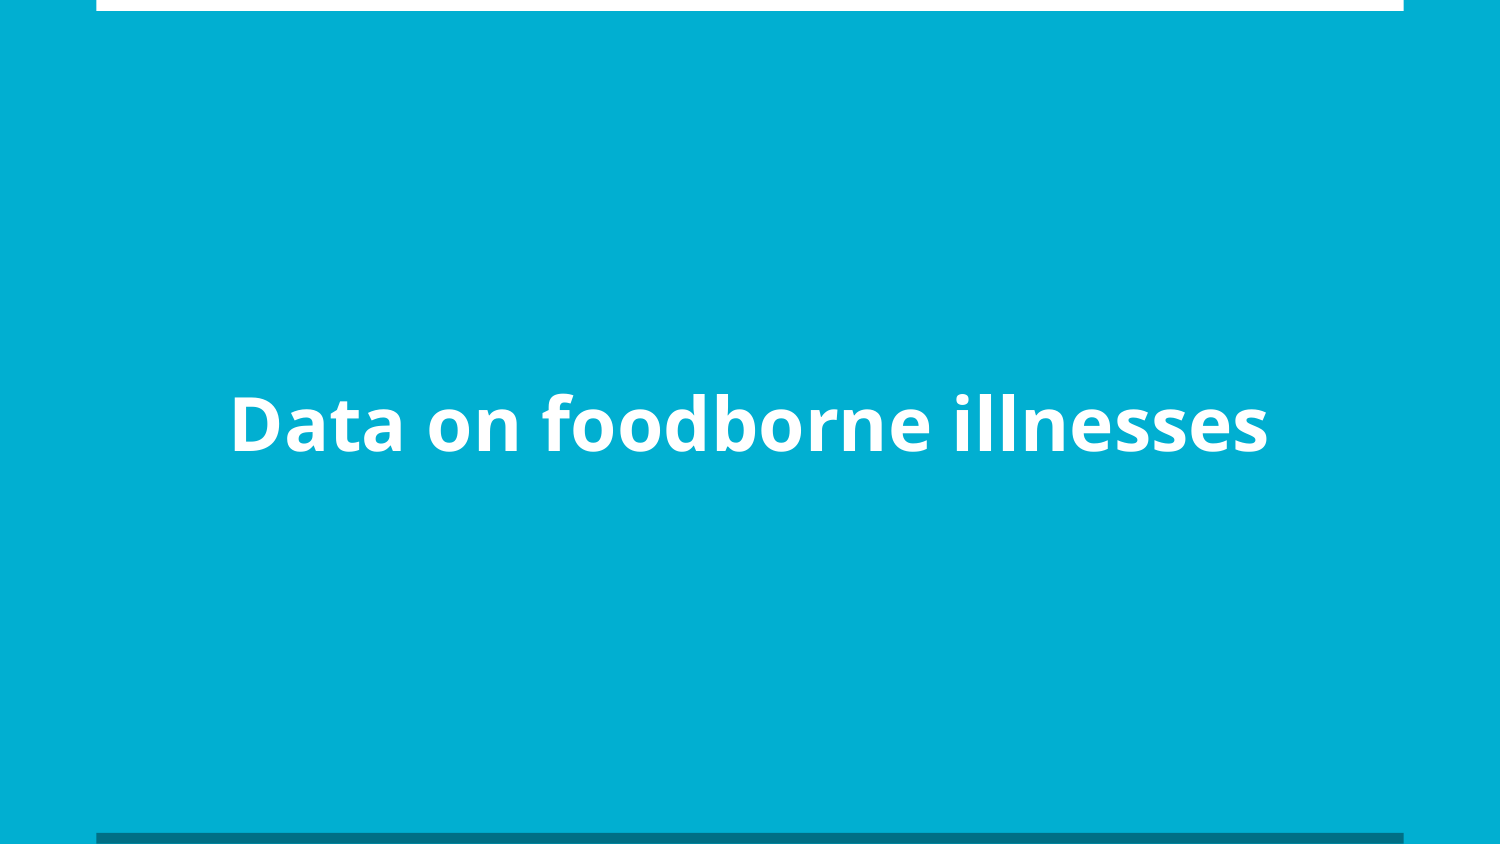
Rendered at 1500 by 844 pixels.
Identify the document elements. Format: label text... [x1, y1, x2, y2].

title Data on foodborne illnesses [83, 315, 1417, 529]
